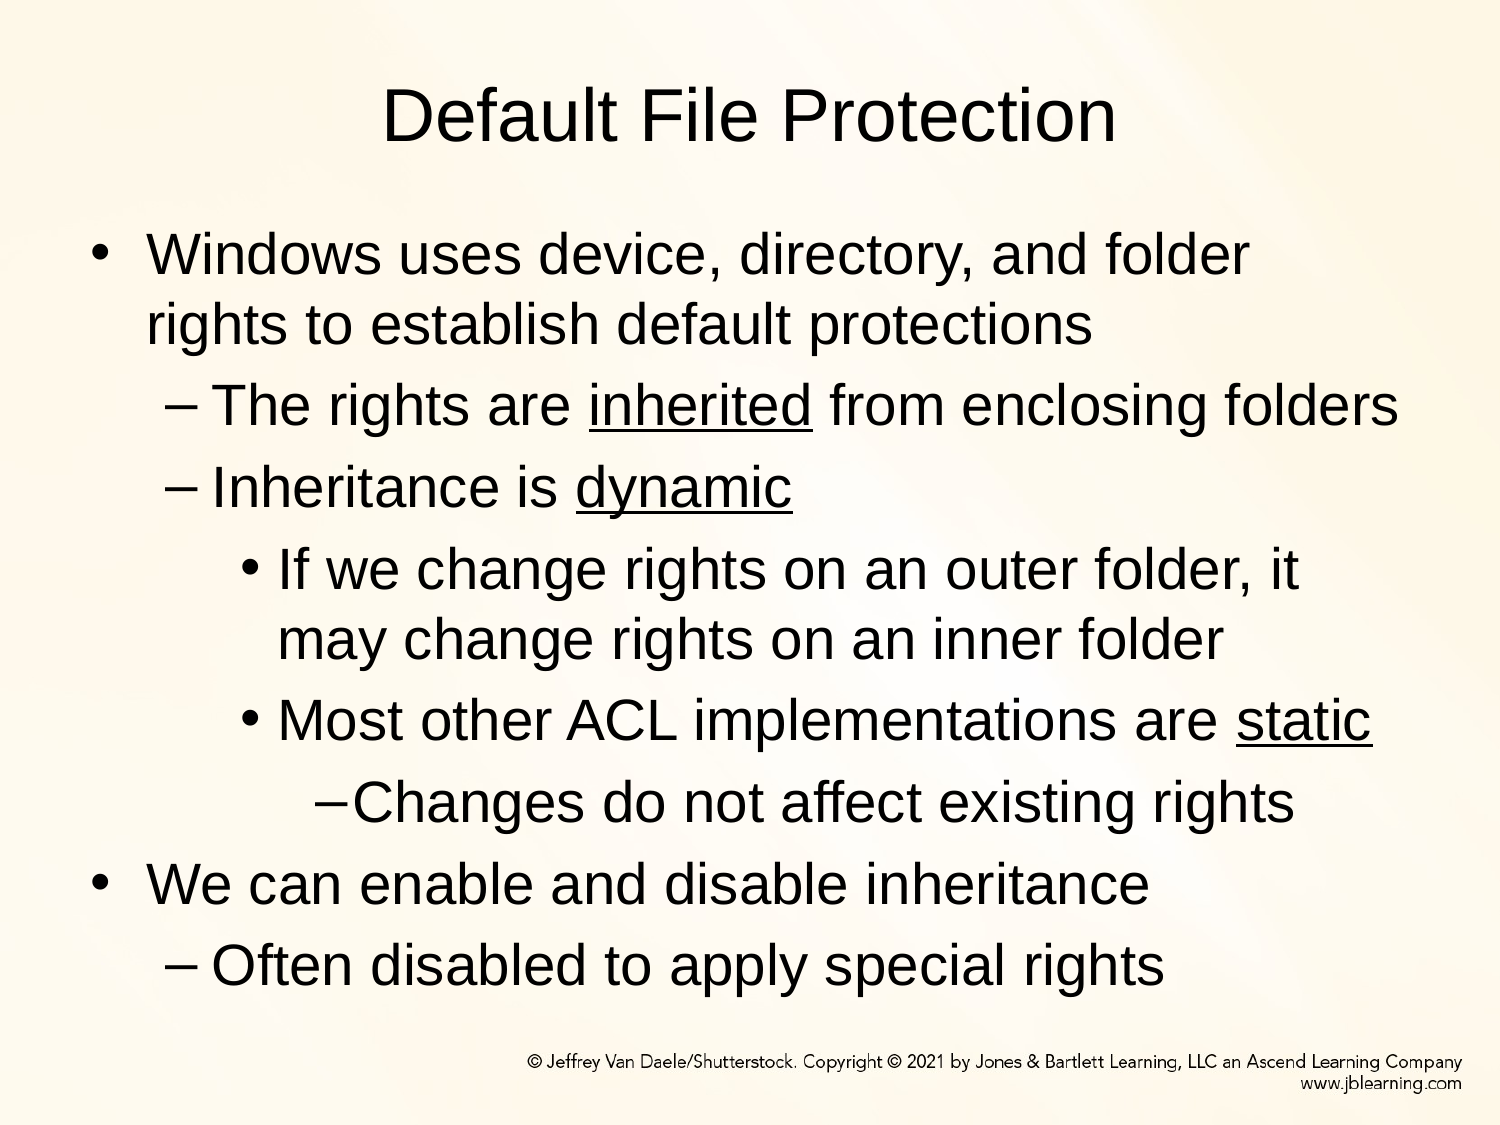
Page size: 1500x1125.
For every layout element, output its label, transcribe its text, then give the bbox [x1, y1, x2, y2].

title Default File Protection [75, 45, 1425, 179]
picture [0, 0, 1500, 1125]
list Windows uses device, directory, and folder rights to establish default protections The rights are inherited from enclosing folders Inheritance is dynamic If we change rights on an outer folder, it may change rights on an inner folder Most other ACL implementations are static Changes do not affect existing rights We can enable and disable inheritance Often disabled to apply special rights [75, 208, 1425, 1005]
